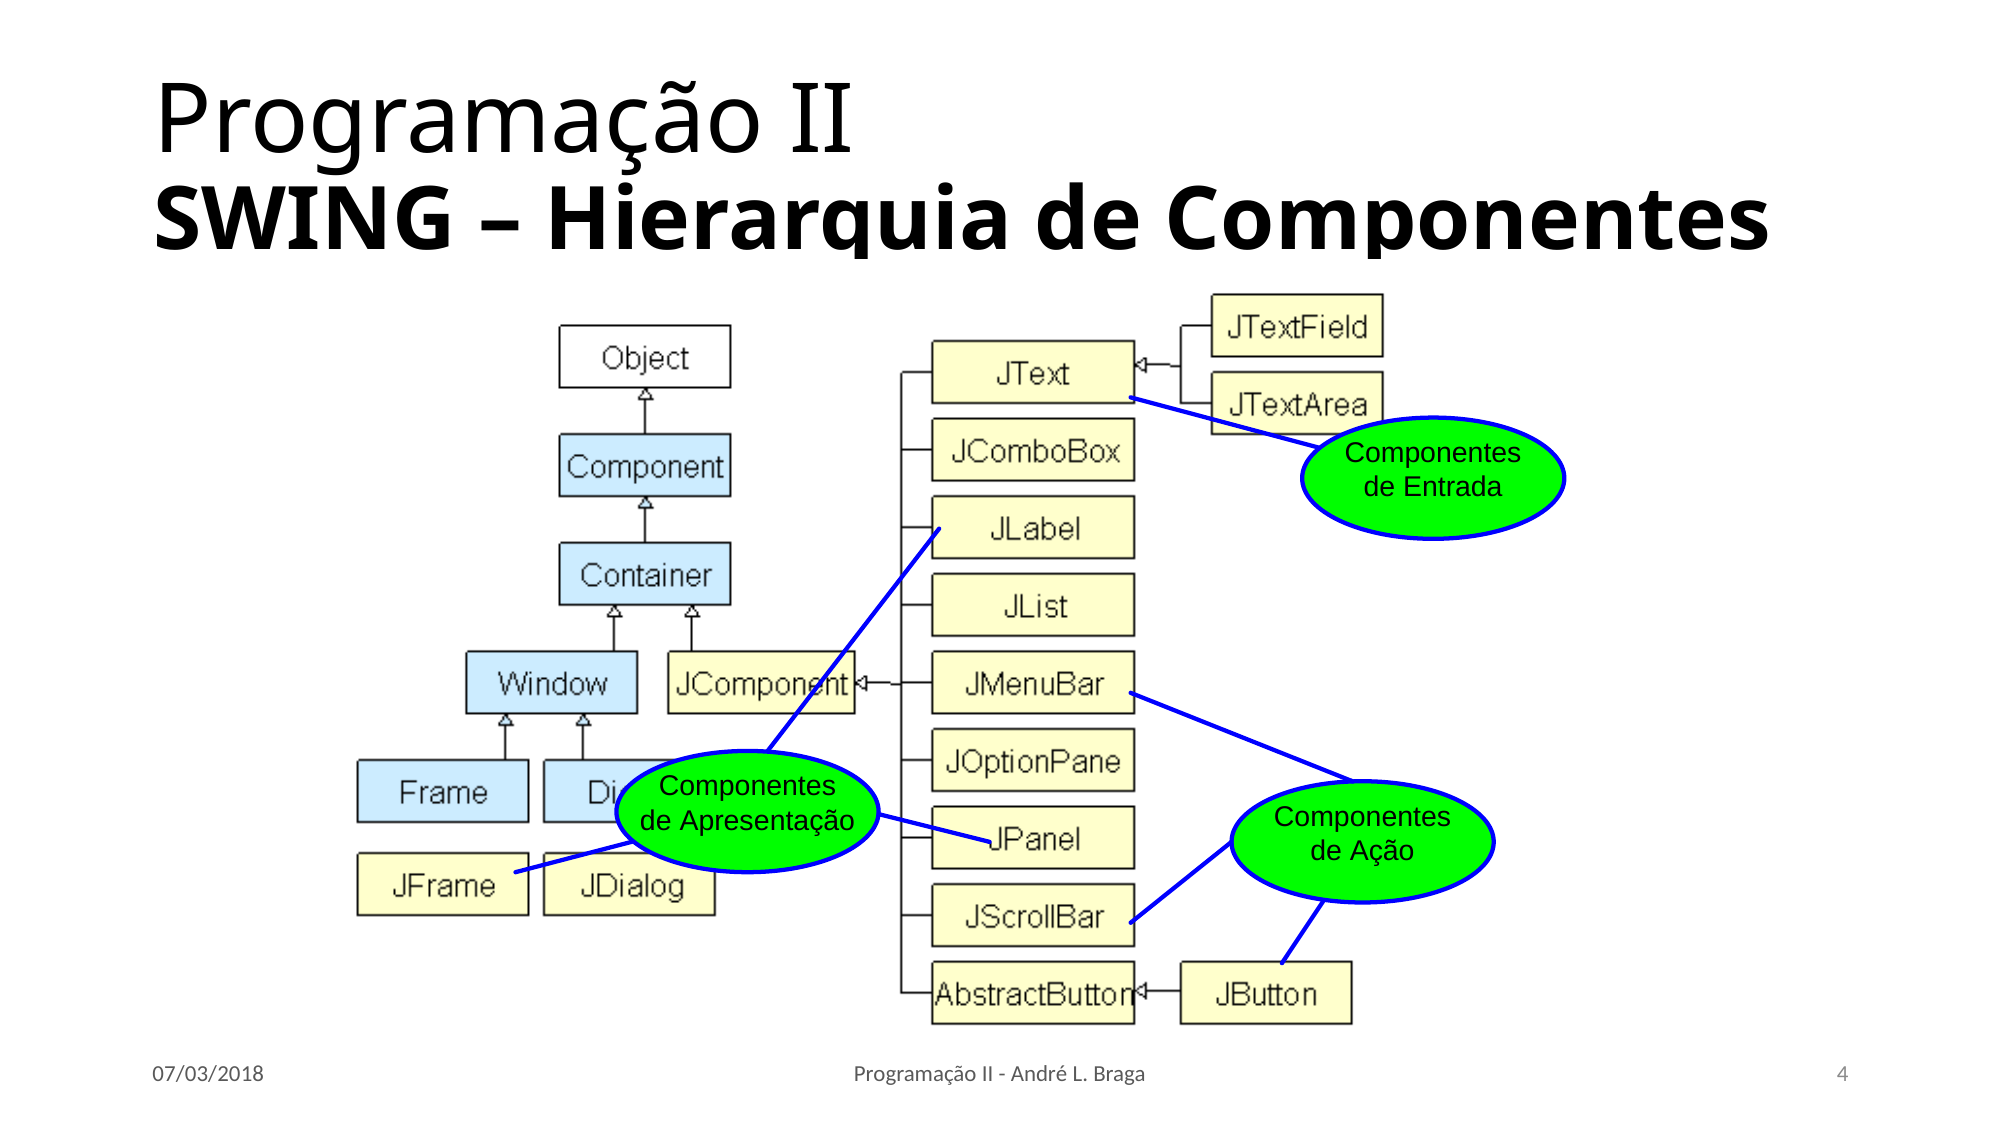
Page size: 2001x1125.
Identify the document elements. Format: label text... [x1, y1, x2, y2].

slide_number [137, 1042, 588, 1103]
slide_number 4 [1413, 1042, 1864, 1103]
picture [323, 254, 1571, 1066]
footer Programação II - André L. Braga [662, 1066, 1338, 1103]
title Programação II SWING – Hierarquia de Componentes [138, 60, 1864, 278]
